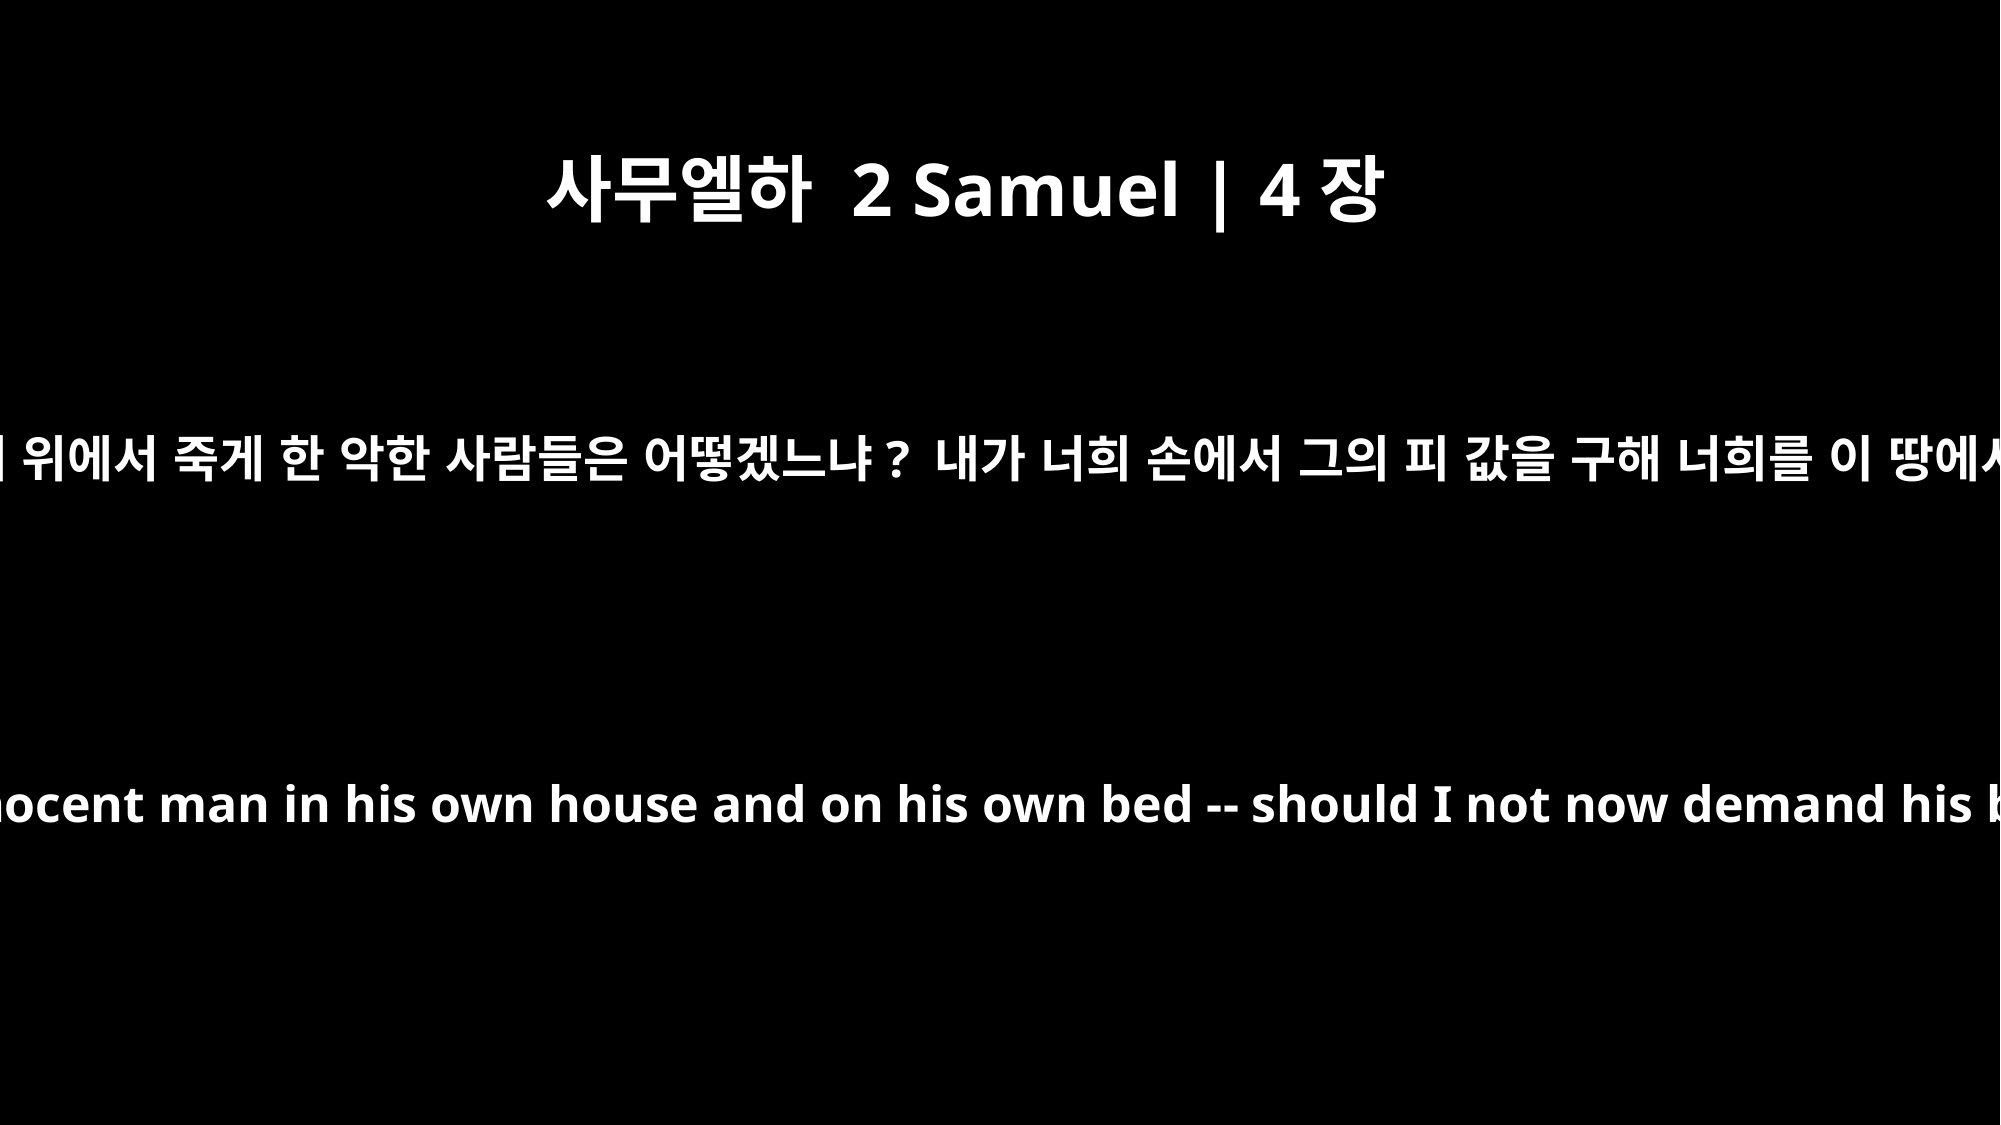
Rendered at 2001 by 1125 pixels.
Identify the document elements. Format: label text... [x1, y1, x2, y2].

text_box 11 하물며 죄 없는 사람을 자기 집 침대 위에서 죽게 한 악한 사람들은 어떻겠느냐? 내가 너희 손에서 그의 피 값을 구해 너희를 이 땅에서 없애 버려야 하지 않겠느냐!” [0, 359, 2000, 495]
text_box How much more -- when wicked men have killed an innocent man in his own house and on his own bed -- should I not now demand his blood from your hand and rid the earth of you!" [0, 764, 2000, 840]
text_box 사무엘하 2 Samuel | 4장 [530, 136, 1402, 239]
